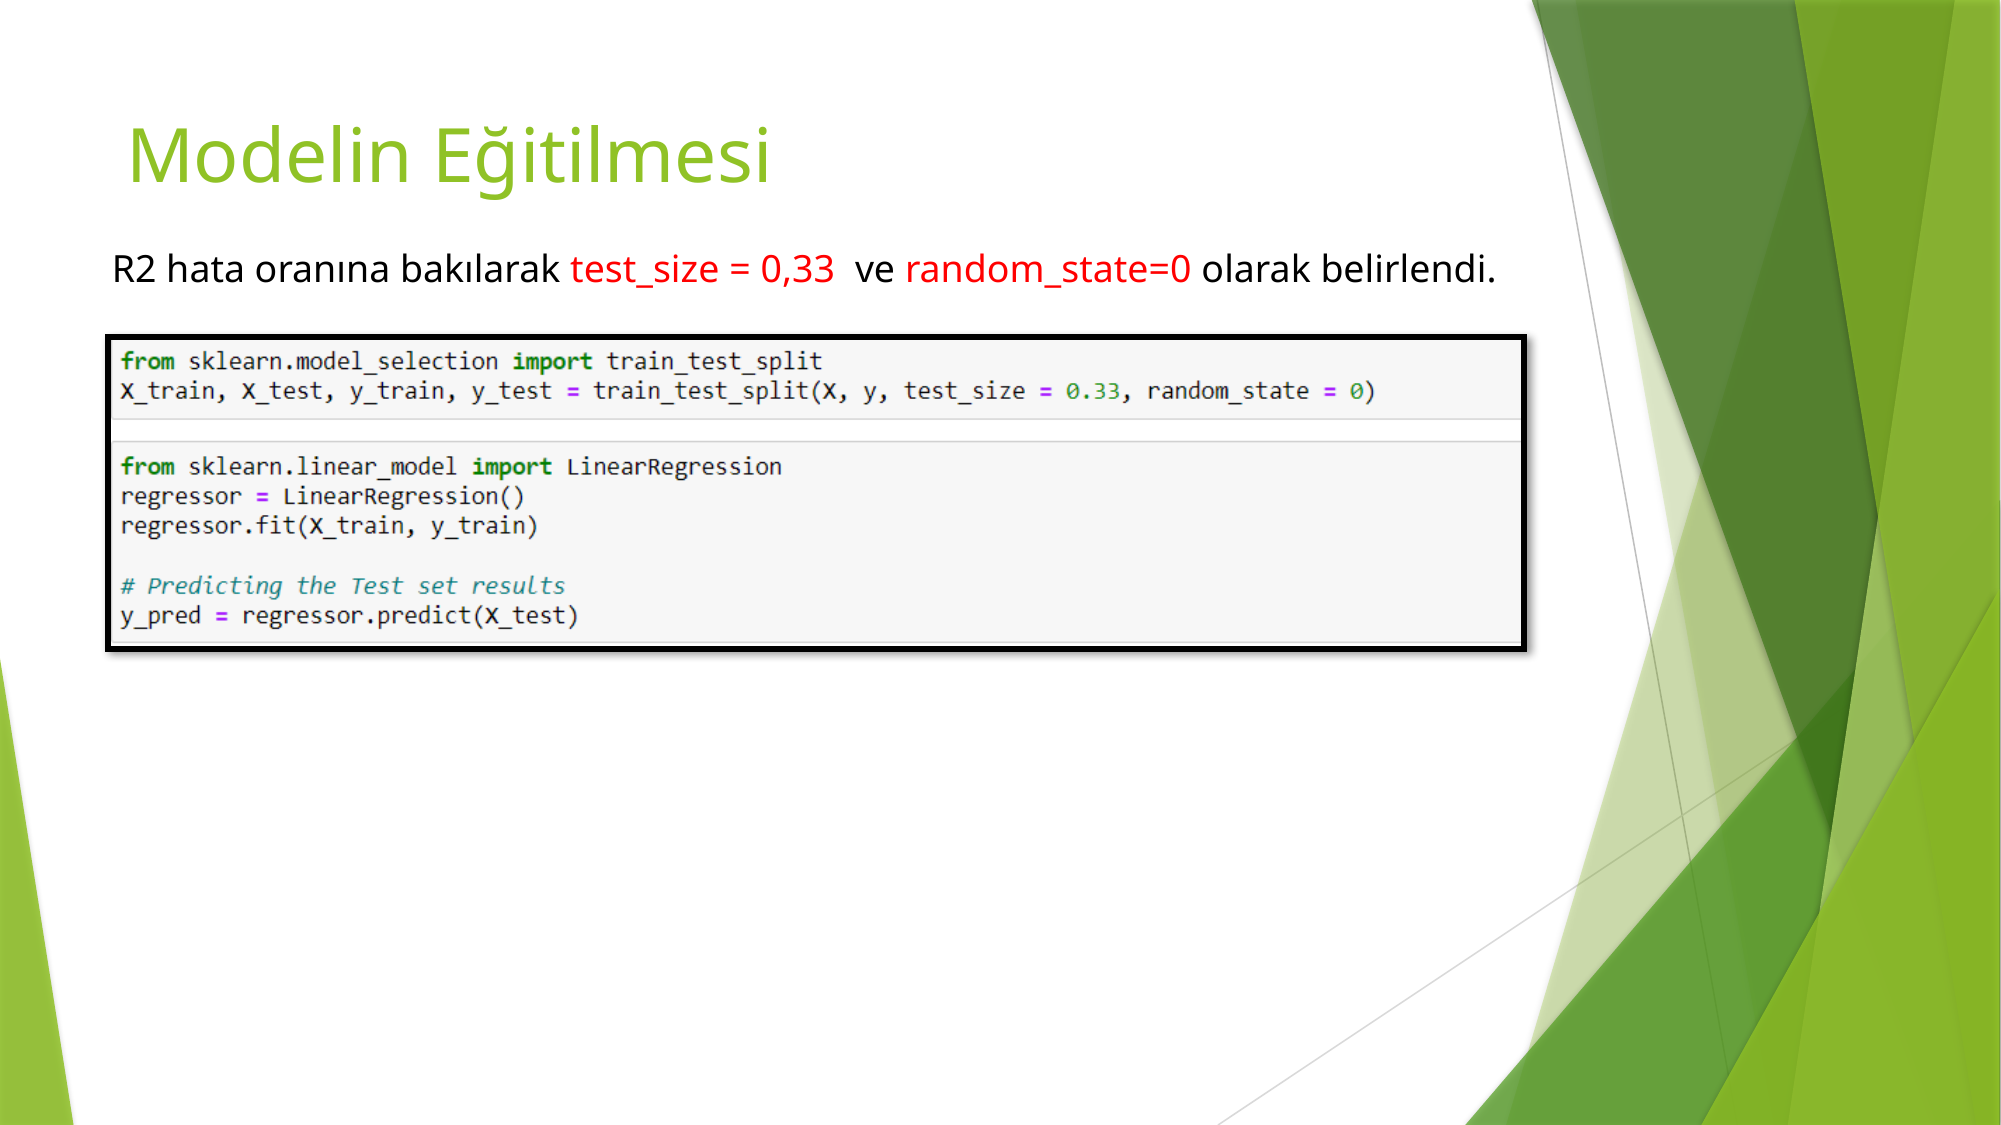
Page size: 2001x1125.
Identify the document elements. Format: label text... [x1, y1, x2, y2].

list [110, 339, 1522, 647]
title Modelin Eğitilmesi [111, 99, 1522, 317]
text_box R2 hata oranına bakılarak test_size = 0,33 ve random_state=0 olarak belirlendi. [97, 237, 1512, 298]
